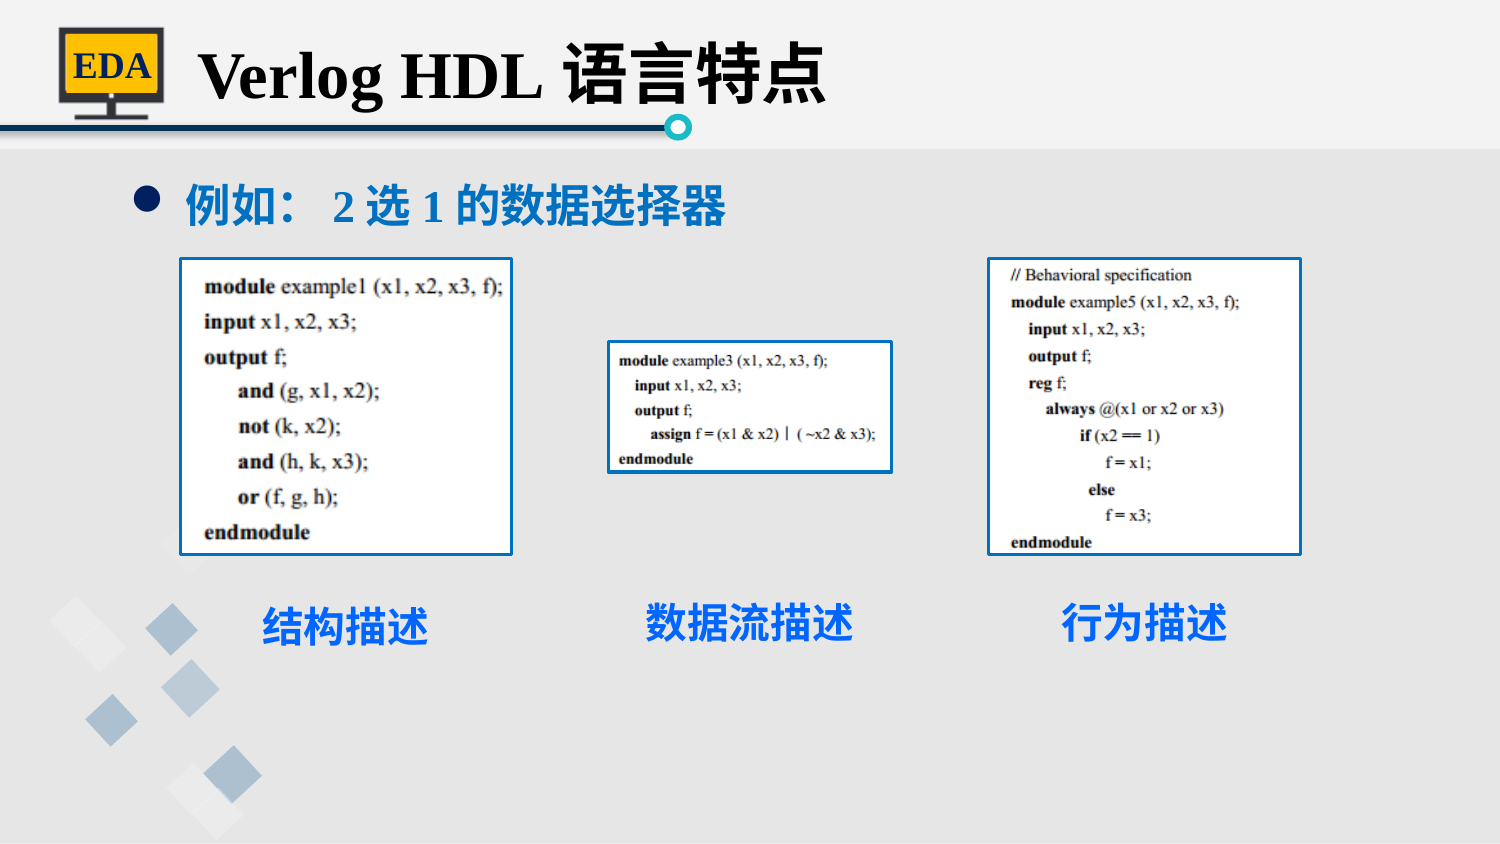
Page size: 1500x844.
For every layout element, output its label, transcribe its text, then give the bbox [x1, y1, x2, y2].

text_box 数据流描述 [630, 588, 870, 654]
text_box 行为描述 [1046, 588, 1243, 654]
picture [990, 260, 1300, 553]
picture [182, 260, 510, 553]
text_box 例如：2选1的数据选择器 [78, 143, 750, 240]
text_box 结构描述 [247, 592, 445, 658]
picture [609, 342, 890, 471]
text_box Verlog HDL语言特点 [182, 0, 1476, 159]
